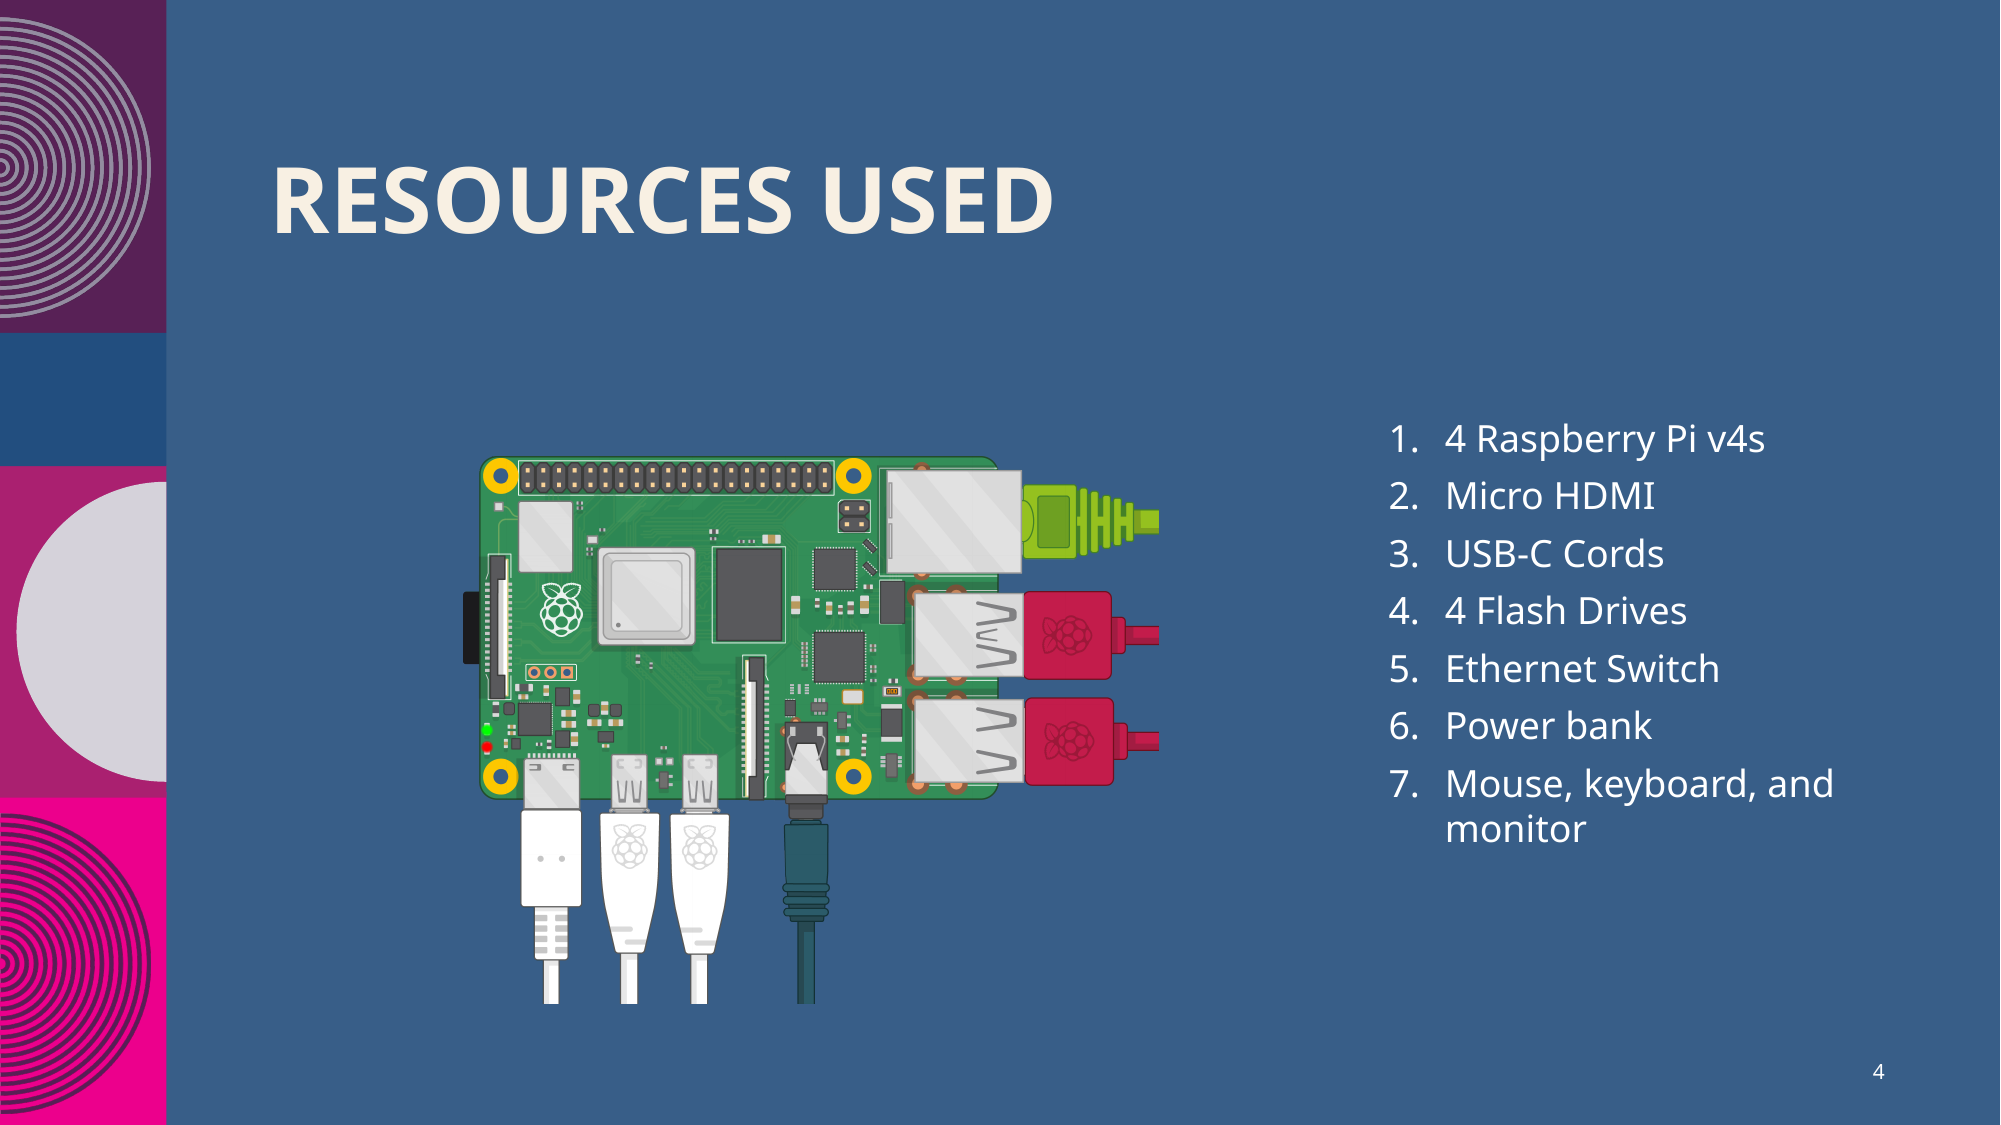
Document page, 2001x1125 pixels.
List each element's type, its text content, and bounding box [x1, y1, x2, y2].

picture [1, 814, 151, 1114]
list 4 Raspberry Pi v4s Micro HDMI USB-C Cords 4 Flash Drives Ethernet Switch Power bank Mouse, keyboard, and monitor [1373, 407, 1874, 1024]
slide_number 4 [1824, 1042, 1900, 1103]
picture [1, 18, 151, 318]
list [413, 406, 1159, 1004]
title Resources Used [254, 146, 1874, 370]
